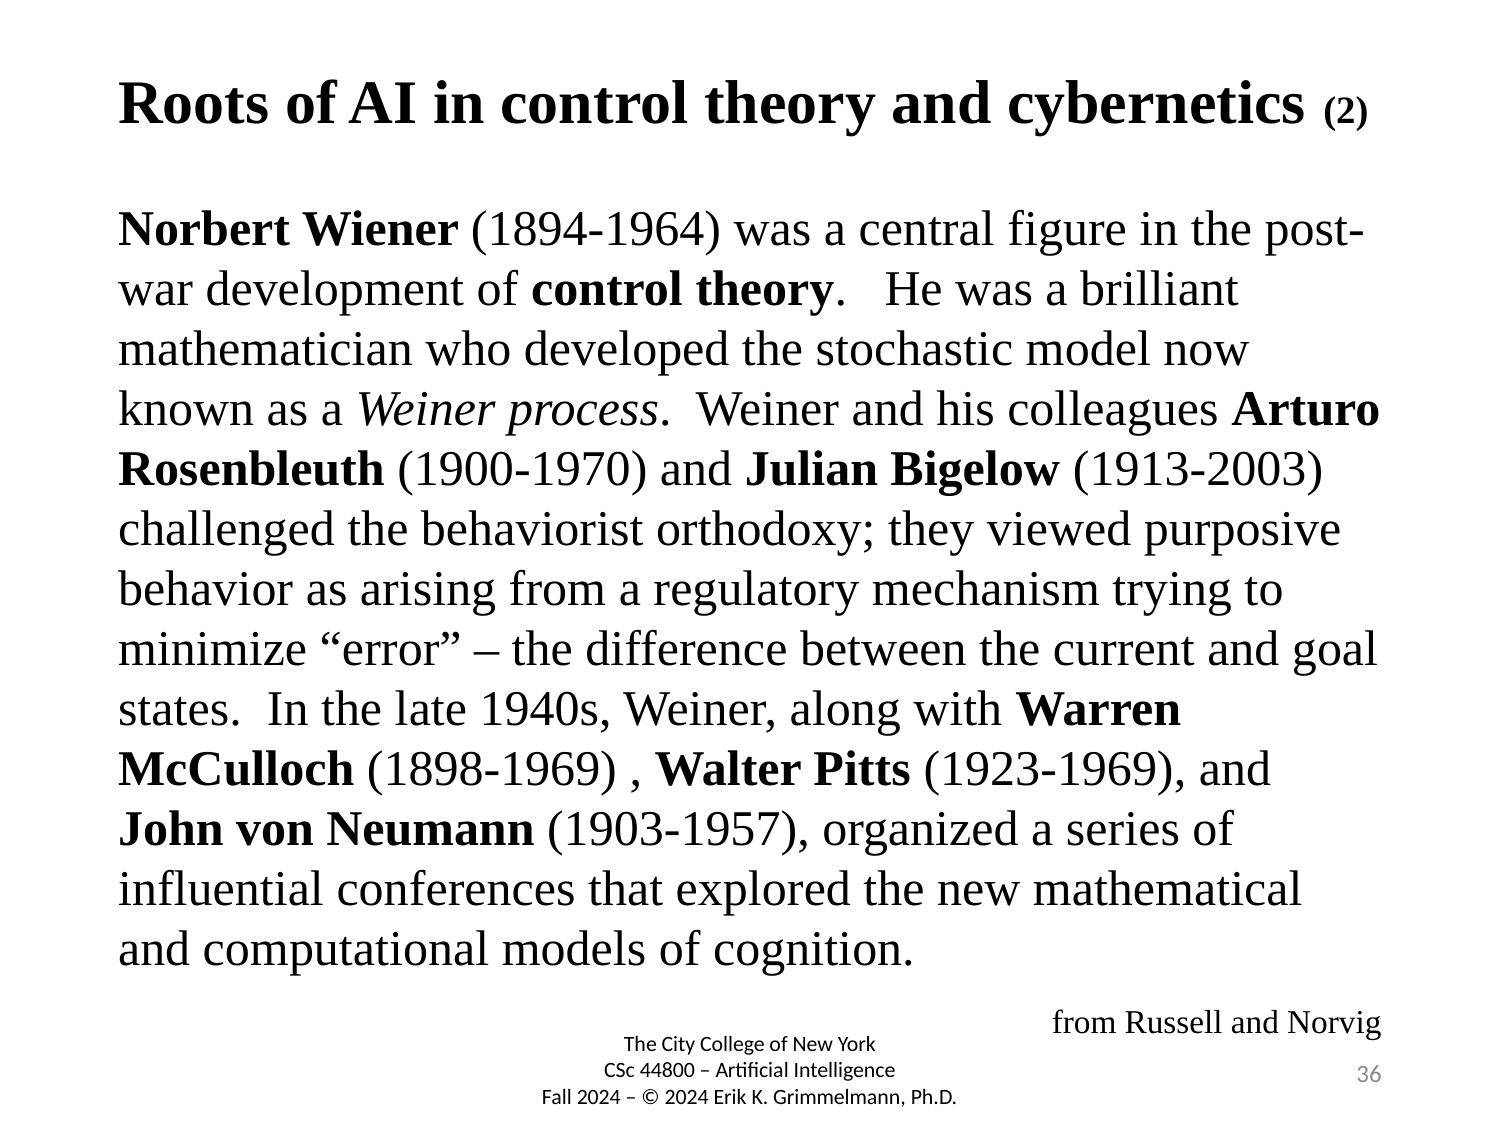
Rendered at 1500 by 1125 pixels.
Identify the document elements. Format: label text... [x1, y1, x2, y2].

slide_number 36 [1059, 1048, 1397, 1103]
list Norbert Wiener (1894-1964) was a central figure in the post-war development of control theory. He was a brilliant mathematician who developed the stochastic model now known as a Weiner process. Weiner and his colleagues Arturo Rosenbleuth (1900-1970) and Julian Bigelow (1913-2003) challenged the behaviorist orthodoxy; they viewed purposive behavior as arising from a regulatory mechanism trying to minimize “error” – the difference between the current and goal states. In the late 1940s, Weiner, along with Warren McCulloch (1898-1969) , Walter Pitts (1923-1969), and John von Neumann (1903-1957), organized a series of influential conferences that explored the new mathematical and computational models of cognition. [103, 187, 1397, 1018]
title Roots of AI in control theory and cybernetics (2) [103, 59, 1397, 148]
text_box from Russell and Norvig [988, 993, 1397, 1048]
